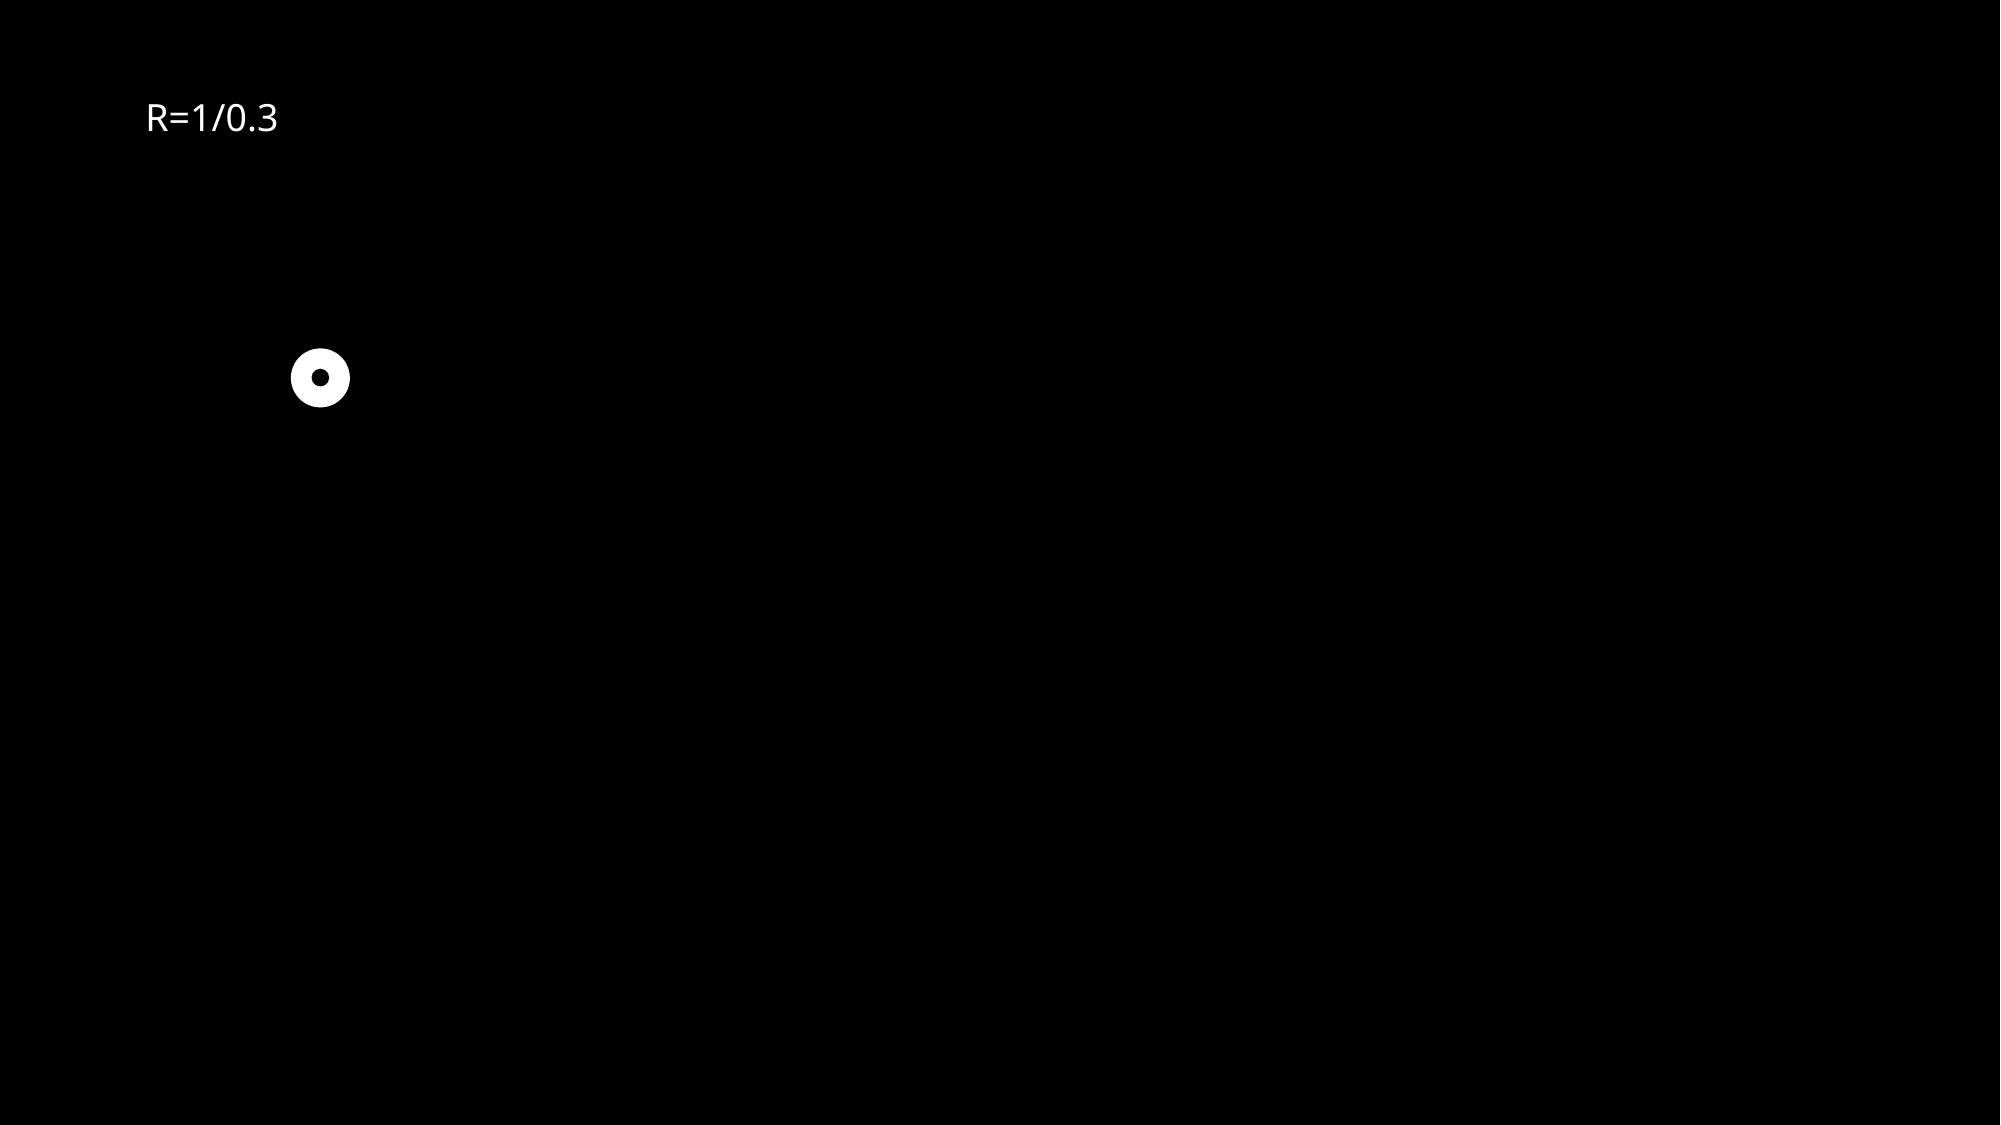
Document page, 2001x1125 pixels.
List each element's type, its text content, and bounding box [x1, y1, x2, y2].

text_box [290, 347, 351, 408]
text_box R=1/0.3 [130, 86, 294, 147]
